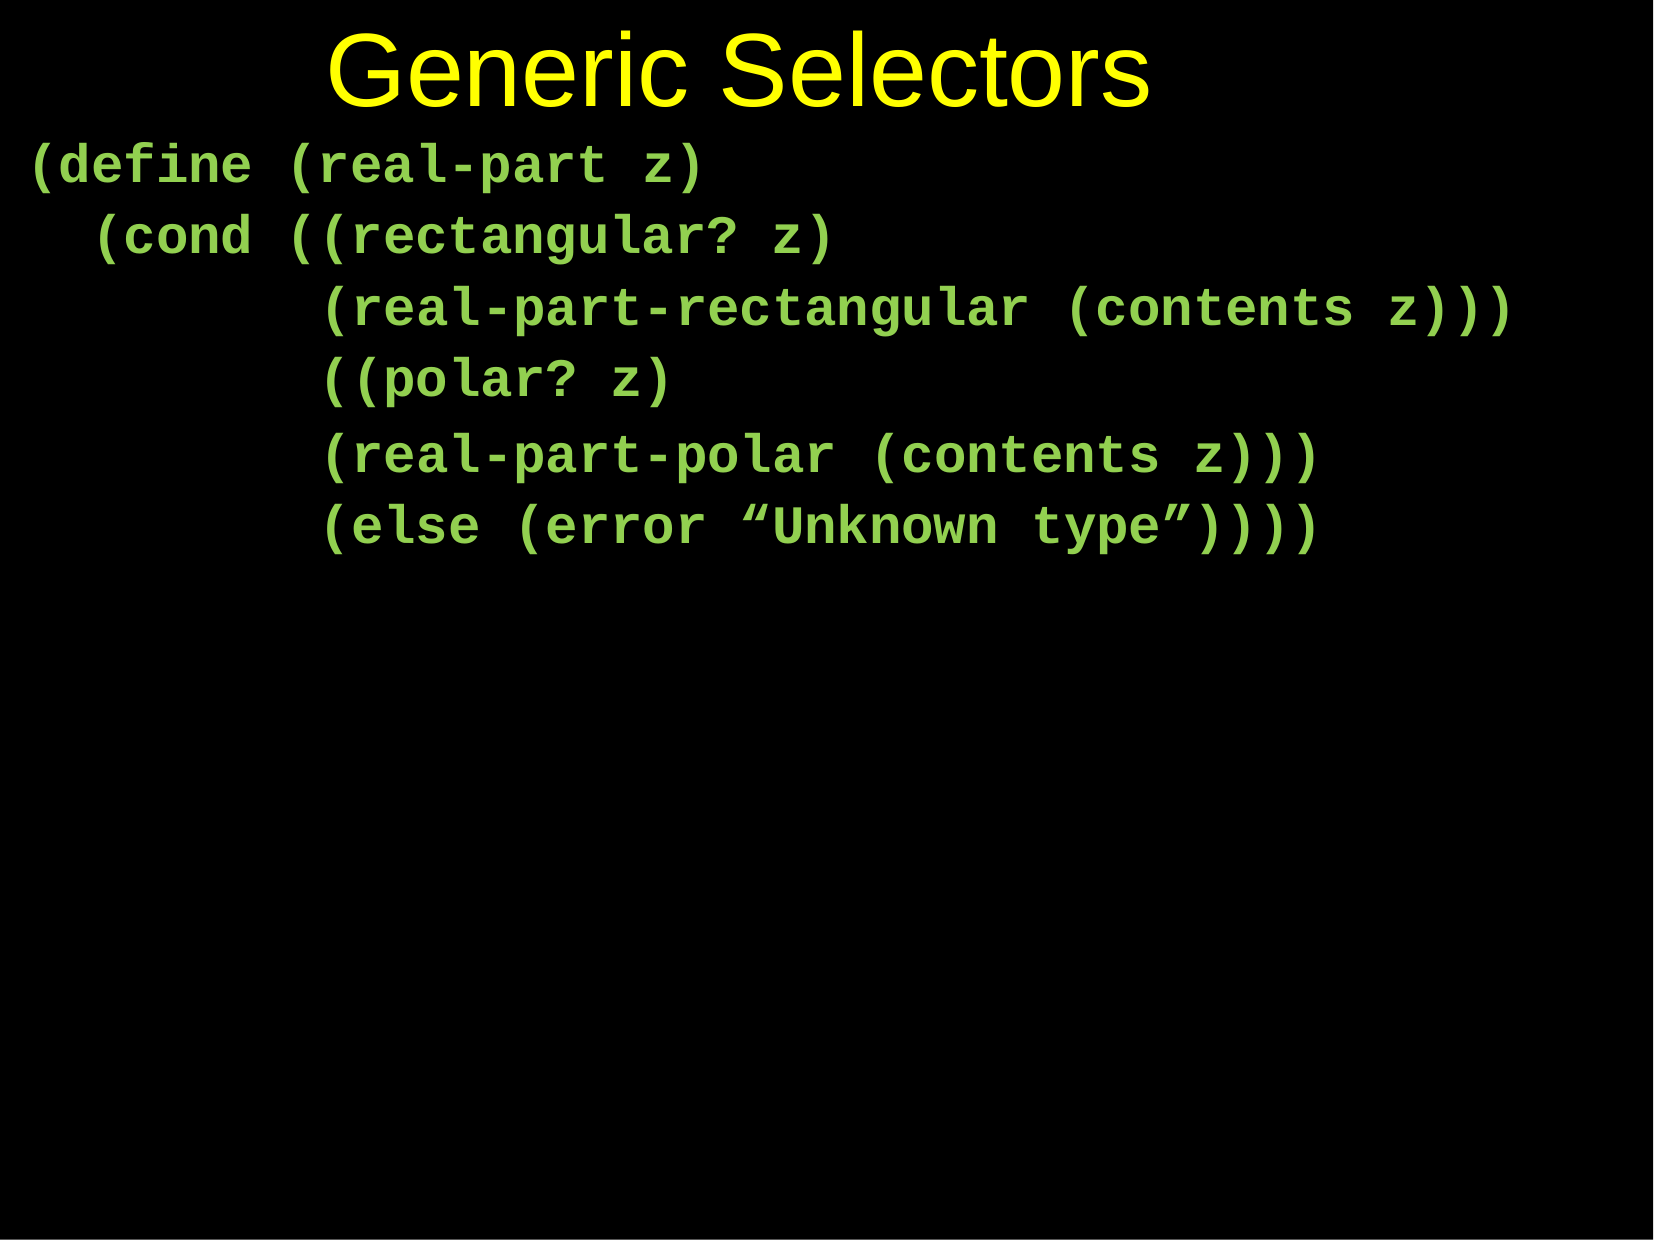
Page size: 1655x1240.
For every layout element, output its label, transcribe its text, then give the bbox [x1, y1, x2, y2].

text_box (define (real-part z) (cond ((rectangular? z) (real-part-rectangular (contents z))) ((polar? z) (real-part-polar (contents z))) (else (error “Unknown type”)))) [24, 119, 1524, 555]
title Generic Selectors [323, 0, 1155, 119]
